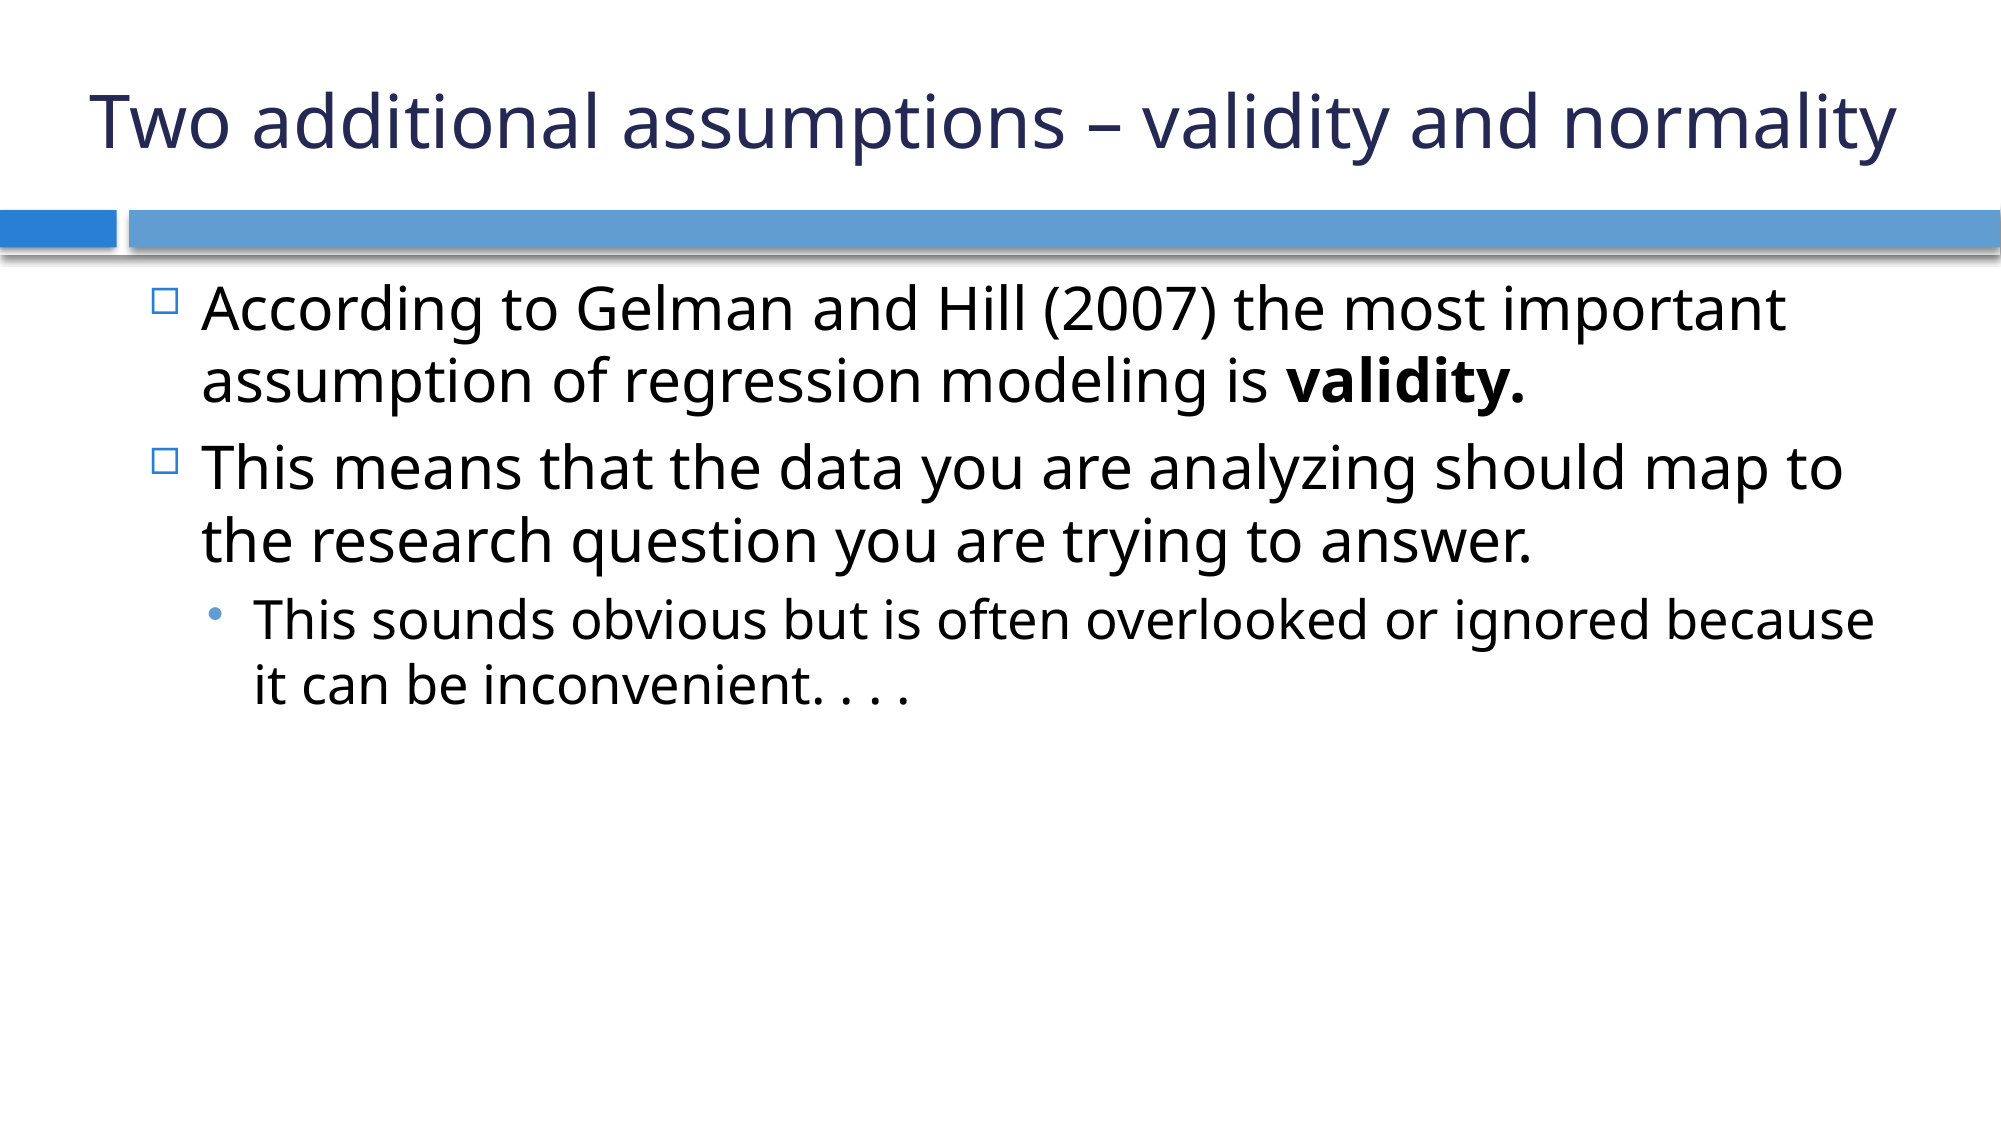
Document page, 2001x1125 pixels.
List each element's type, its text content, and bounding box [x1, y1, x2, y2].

list According to Gelman and Hill (2007) the most important assumption of regression modeling is validity. This means that the data you are analyzing should map to the research question you are trying to answer. This sounds obvious but is often overlooked or ignored because it can be inconvenient. . . . [133, 262, 1918, 1000]
title Two additional assumptions – validity and normality [75, 37, 1963, 200]
